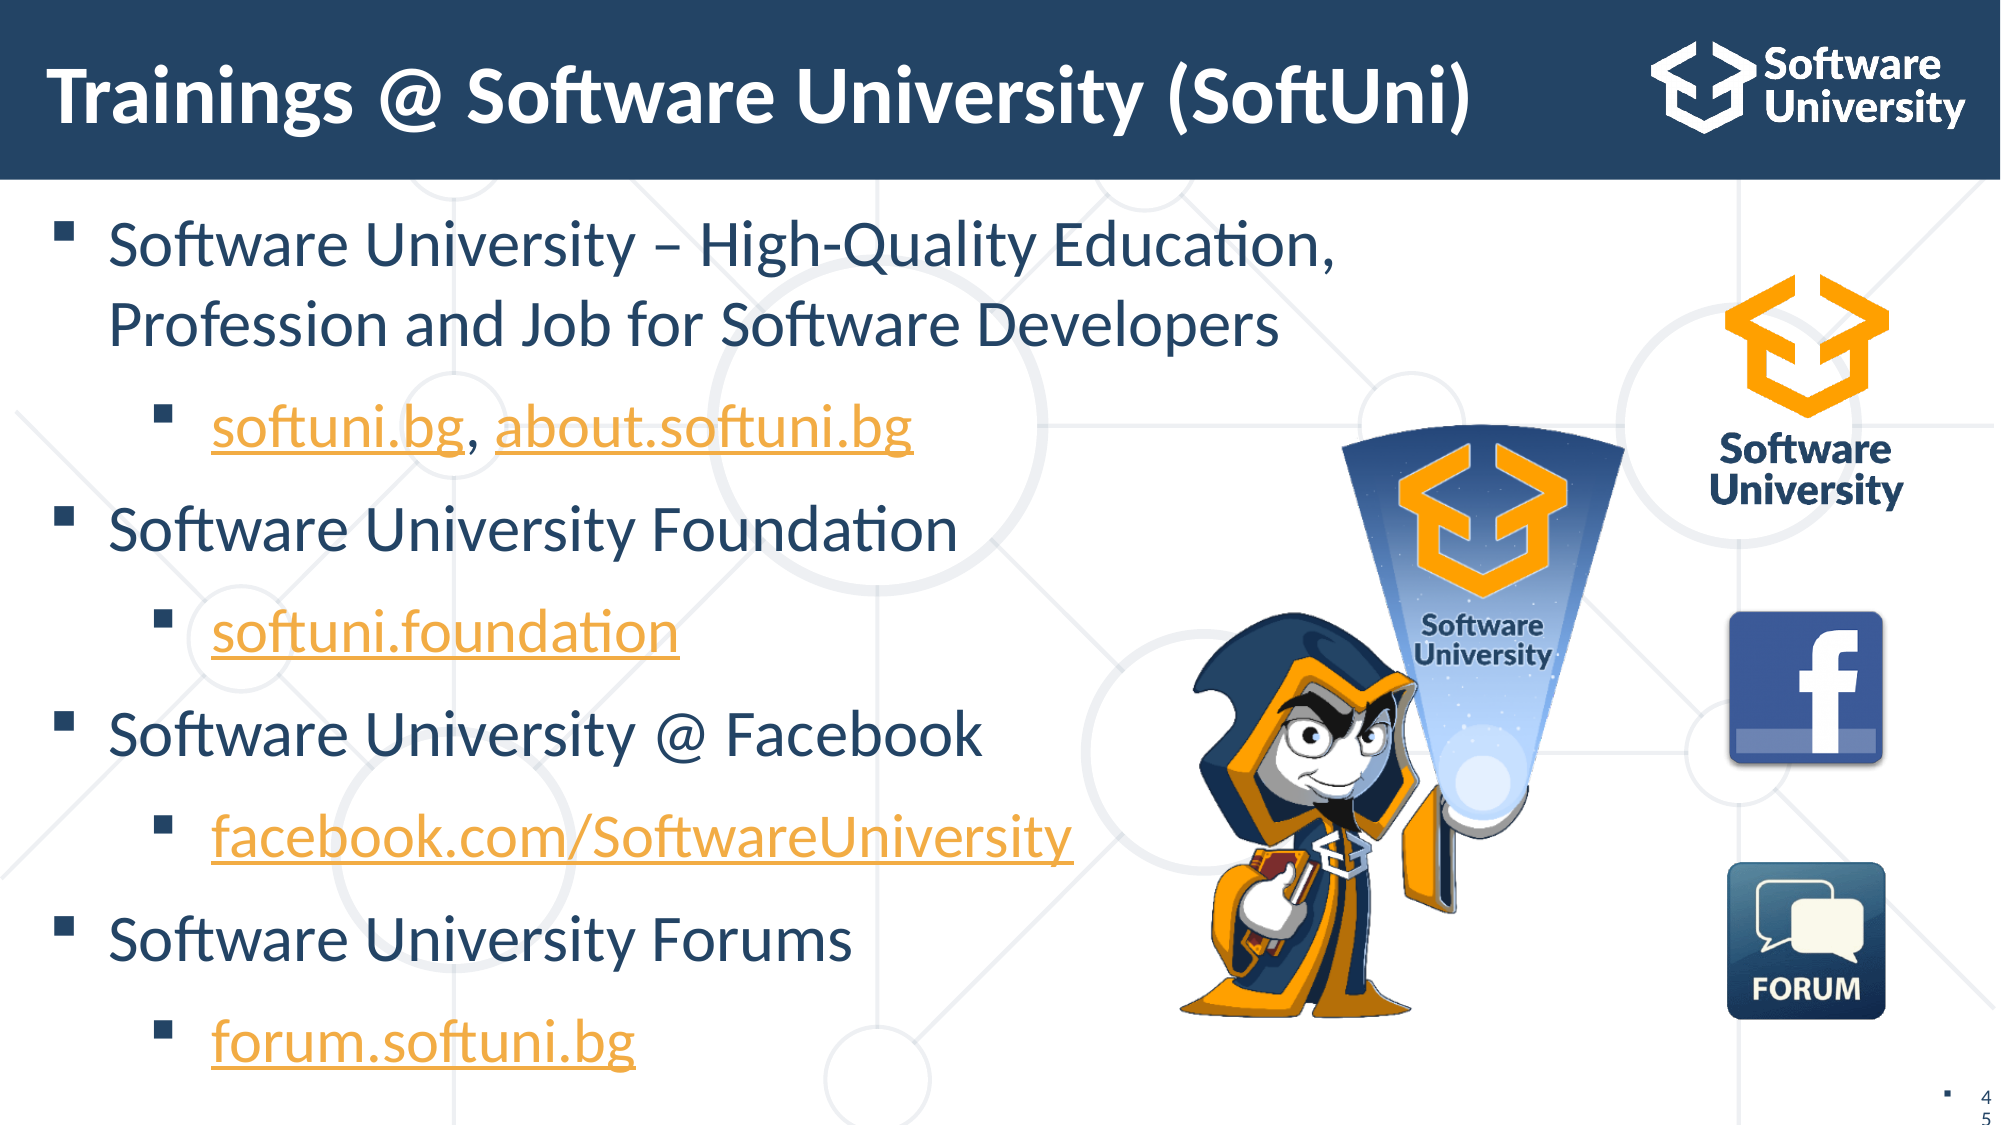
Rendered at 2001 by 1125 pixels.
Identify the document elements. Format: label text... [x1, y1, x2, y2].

picture [1723, 605, 1889, 773]
title Trainings @ Software University (SoftUni) [28, 17, 1627, 163]
picture [1651, 41, 1966, 134]
picture [1708, 274, 1904, 517]
picture [1726, 861, 1886, 1020]
slide_number 45 [1927, 1067, 1989, 1117]
picture [1458, 423, 1627, 1020]
list Software University – High-Quality Education, Profession and Job for Software Developers softuni.bg, about.softuni.bg Software University Foundation softuni.foundation Software University @ Facebook facebook.com/SoftwareUniversity Software University Forums forum.softuni.bg [31, 193, 1458, 1094]
